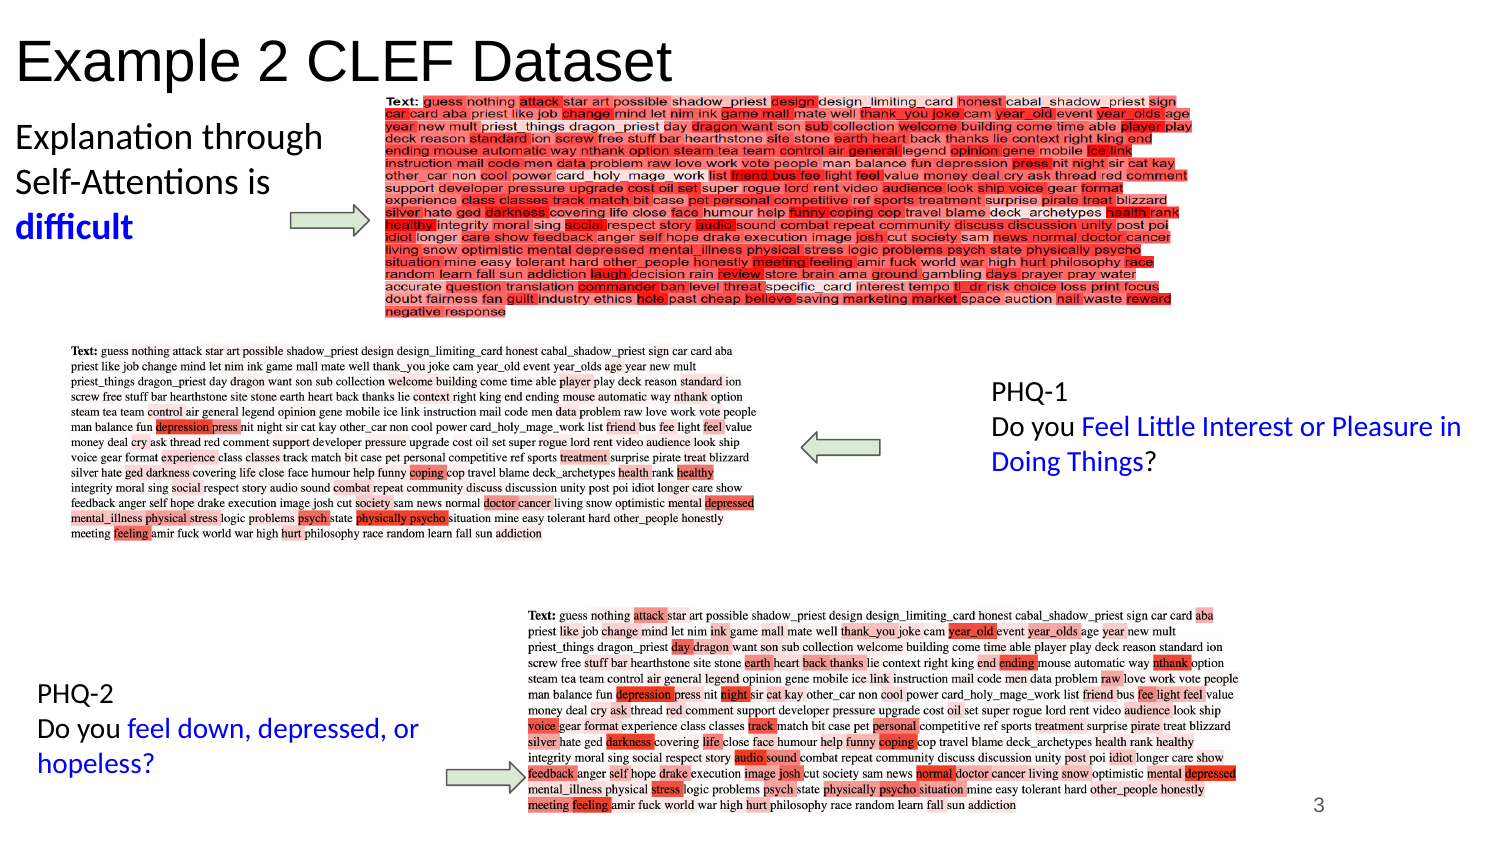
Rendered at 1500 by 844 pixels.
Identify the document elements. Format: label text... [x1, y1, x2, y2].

text_box PHQ-1 Do you Feel Little Interest or Pleasure in Doing Things? [976, 357, 1488, 493]
text_box PHQ-2 Do you feel down, depressed, or hopeless? [22, 659, 520, 795]
picture [67, 341, 758, 543]
title Example 2 CLEF Dataset [0, 11, 1398, 106]
text_box Explanation through Self-Attentions is difficult [0, 106, 370, 262]
text_box [290, 204, 370, 236]
slide_number ‹#› [1160, 782, 1340, 827]
picture [525, 605, 1240, 814]
text_box [801, 431, 880, 464]
text_box [446, 761, 520, 794]
picture [382, 91, 1197, 320]
